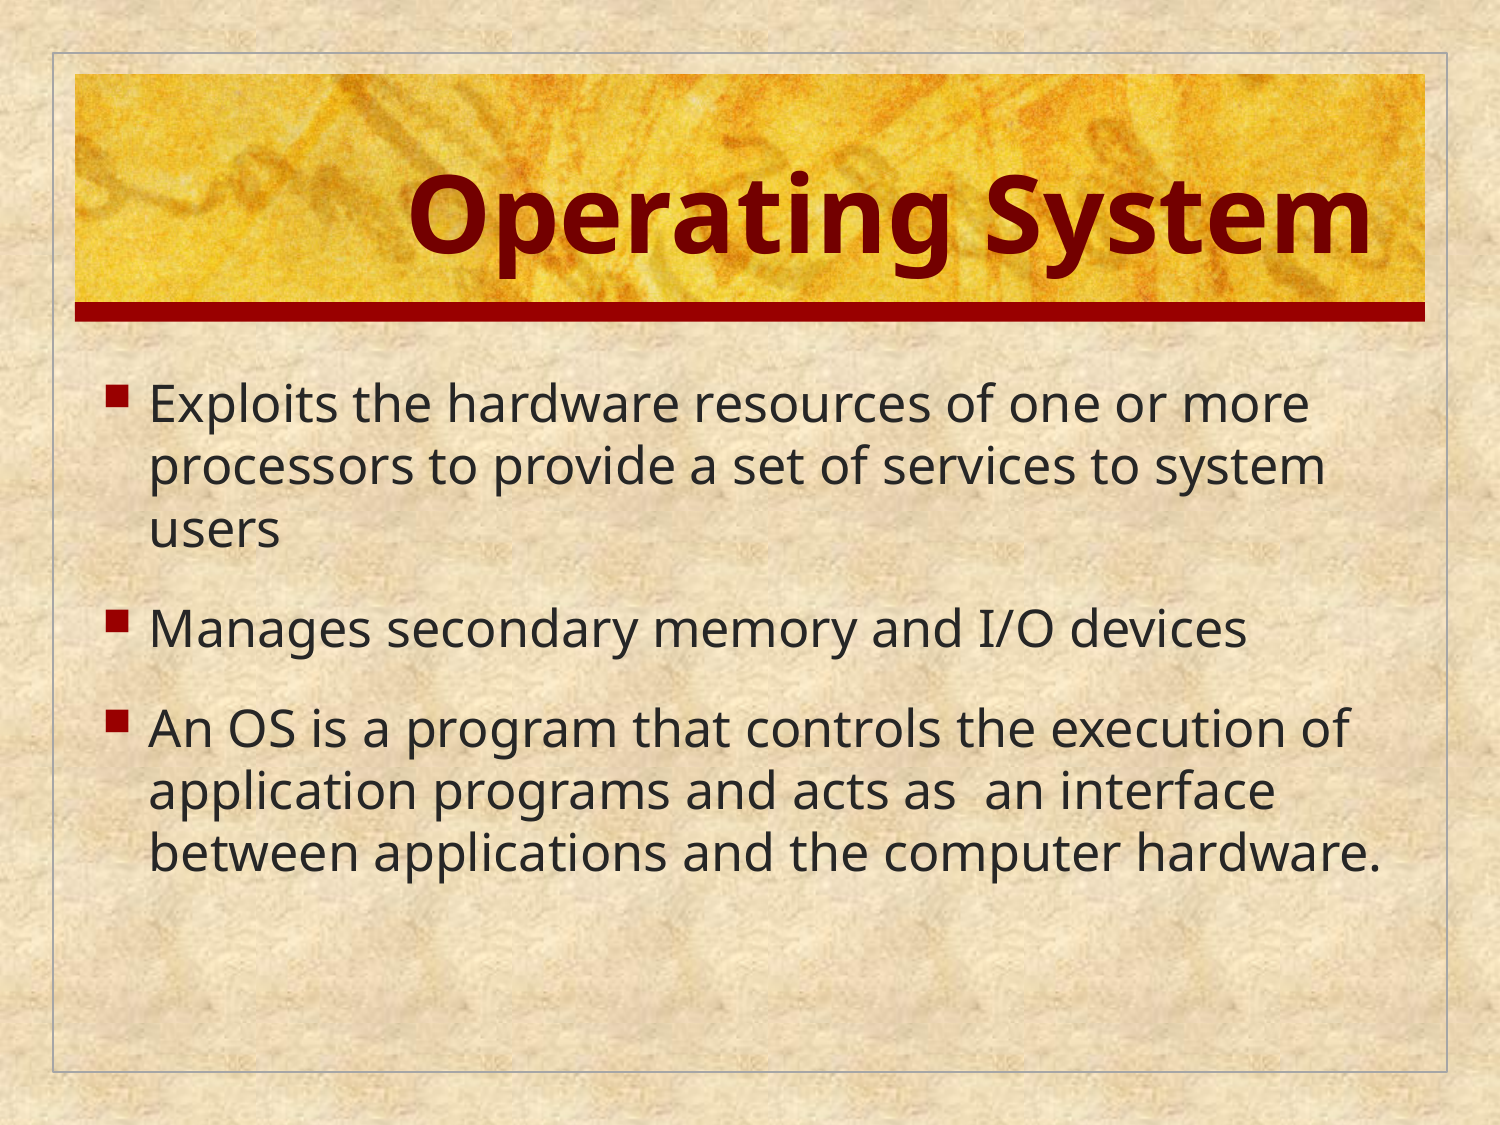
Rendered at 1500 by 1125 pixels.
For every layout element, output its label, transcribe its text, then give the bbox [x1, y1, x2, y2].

title Operating System [108, 74, 1392, 275]
picture [54, 54, 1446, 1071]
list Exploits the hardware resources of one or more processors to provide a set of services to system users Manages secondary memory and I/O devices An OS is a program that controls the execution of application programs and acts as an interface between applications and the computer hardware. [87, 362, 1438, 1125]
picture [0, 0, 1500, 1125]
